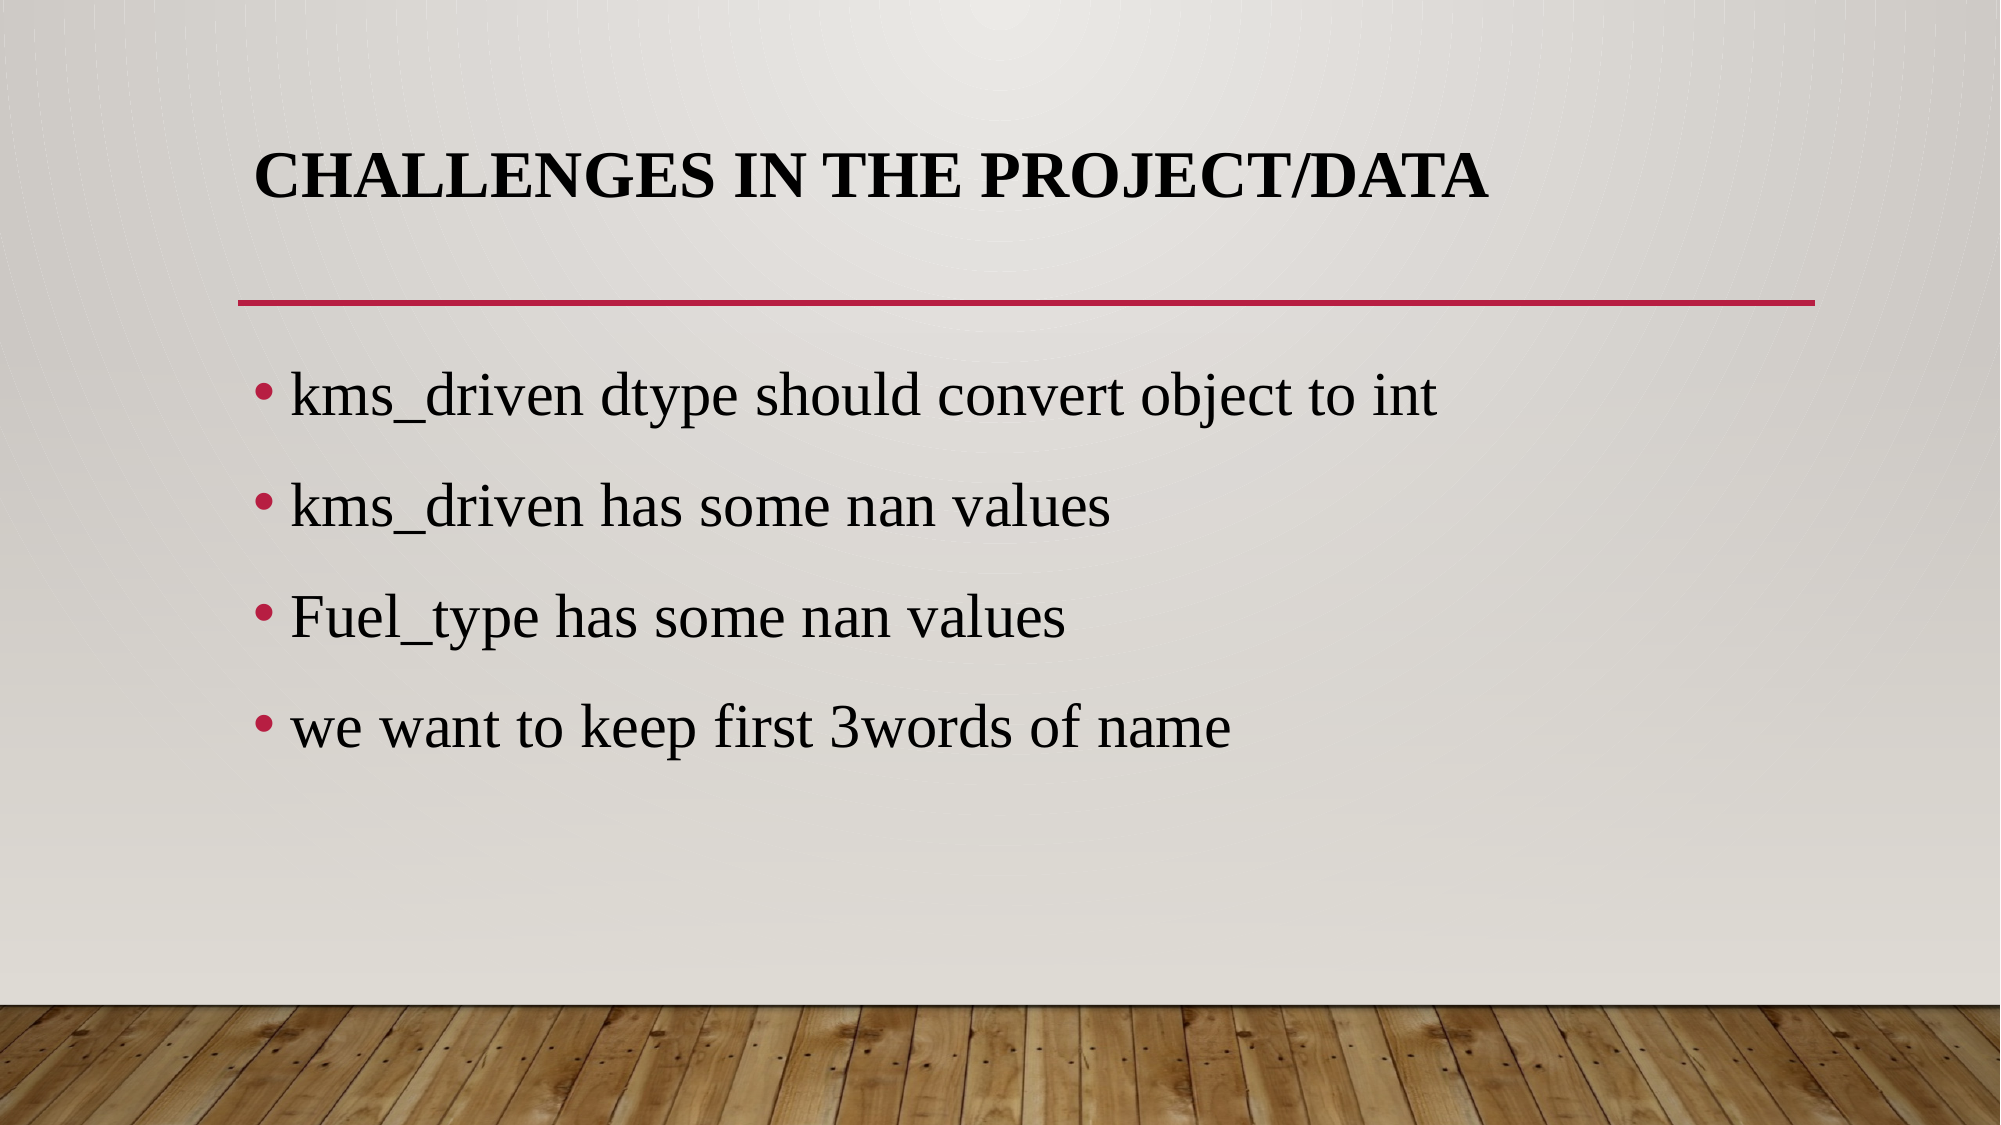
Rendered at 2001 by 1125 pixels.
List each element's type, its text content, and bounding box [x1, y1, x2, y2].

title Challenges in the Project/Data [238, 131, 1814, 305]
picture [0, 1005, 2000, 1125]
list kms_driven dtype should convert object to int kms_driven has some nan values Fuel_type has some nan values we want to keep first 3words of name [238, 330, 1814, 897]
